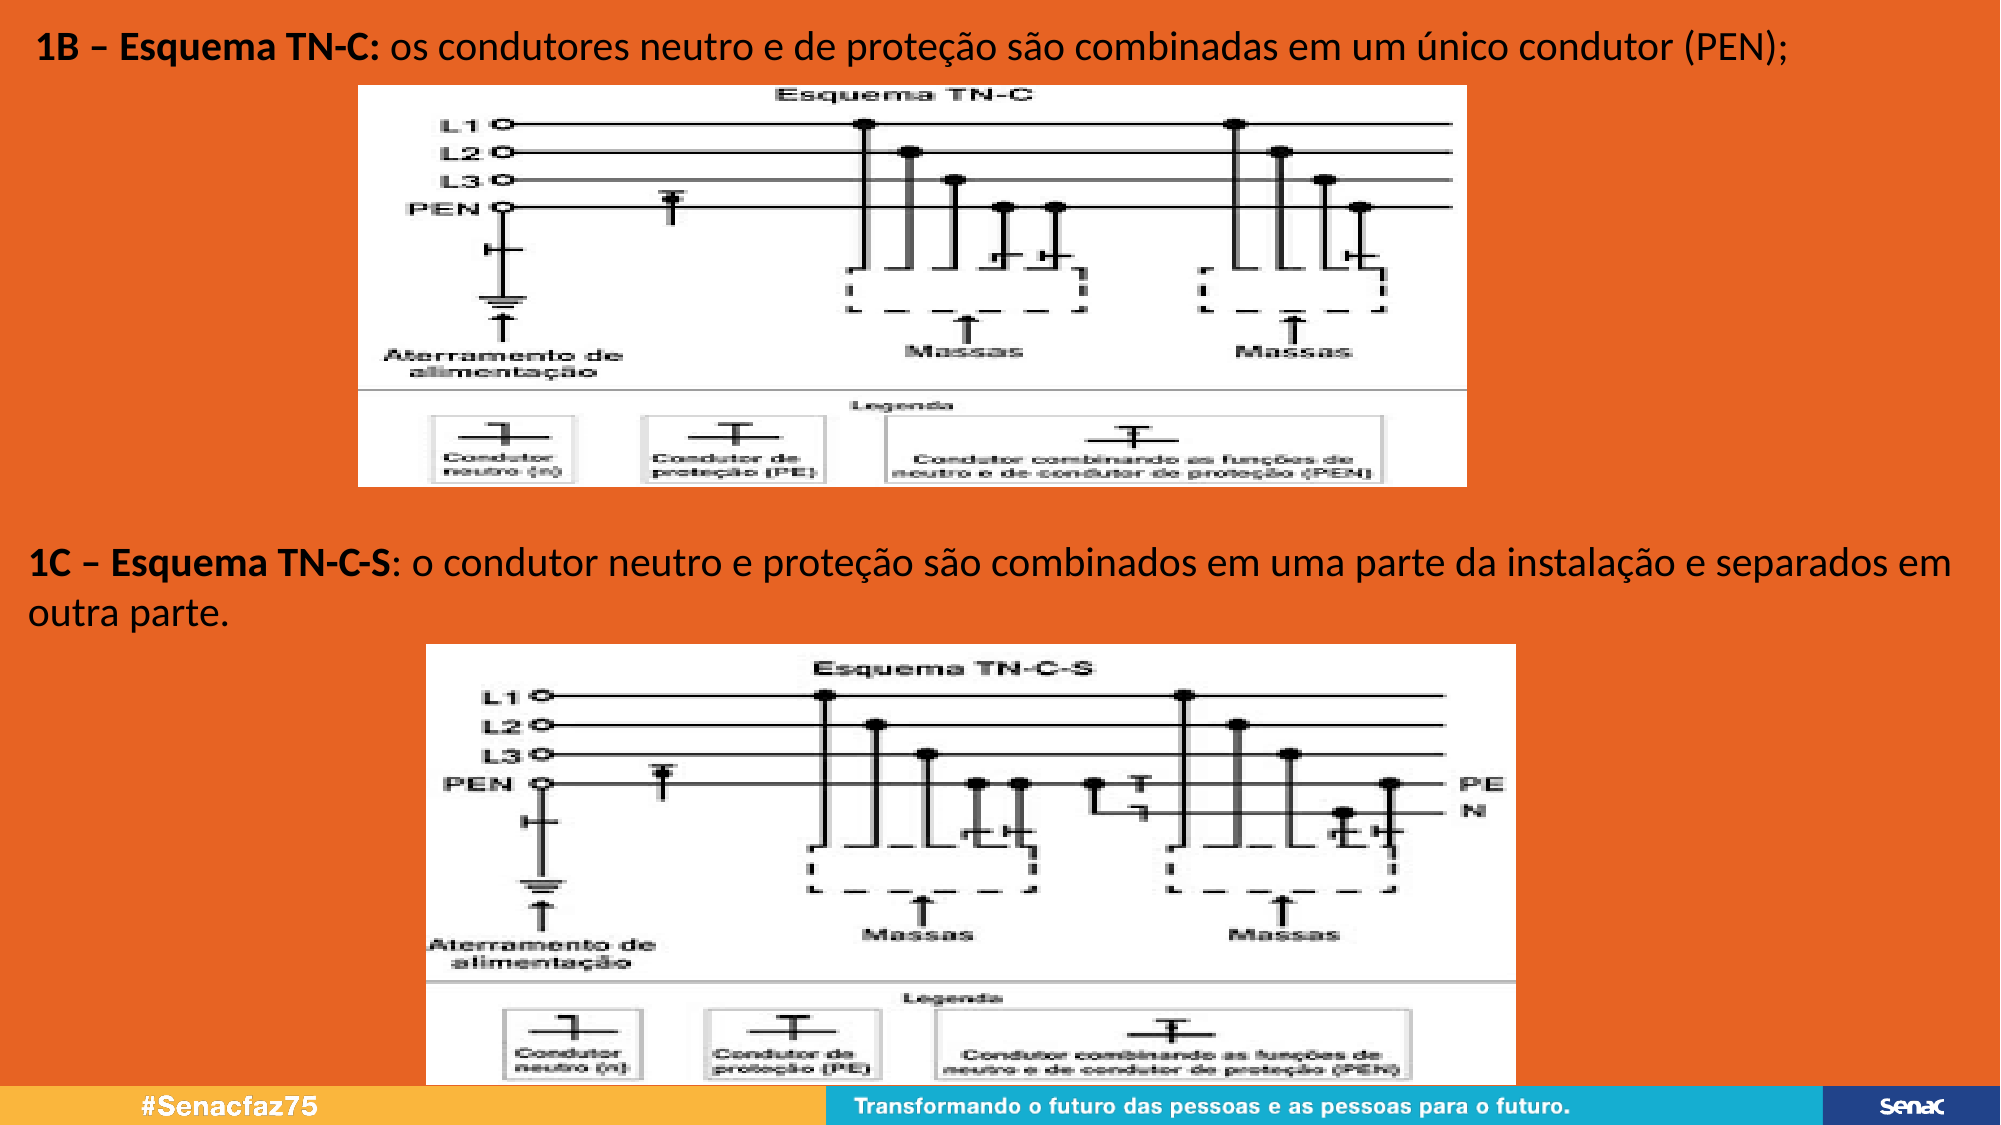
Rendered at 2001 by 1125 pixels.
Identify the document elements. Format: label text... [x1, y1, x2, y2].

picture [0, 644, 2000, 1125]
picture [358, 85, 1467, 487]
text_box 1B – Esquema TN-C: os condutores neutro e de proteção são combinadas em um único condutor (PEN); [19, 10, 1805, 121]
text_box 1C – Esquema TN-C-S: o condutor neutro e proteção são combinados em uma parte da instalação e separados em outra parte. [12, 527, 1974, 688]
